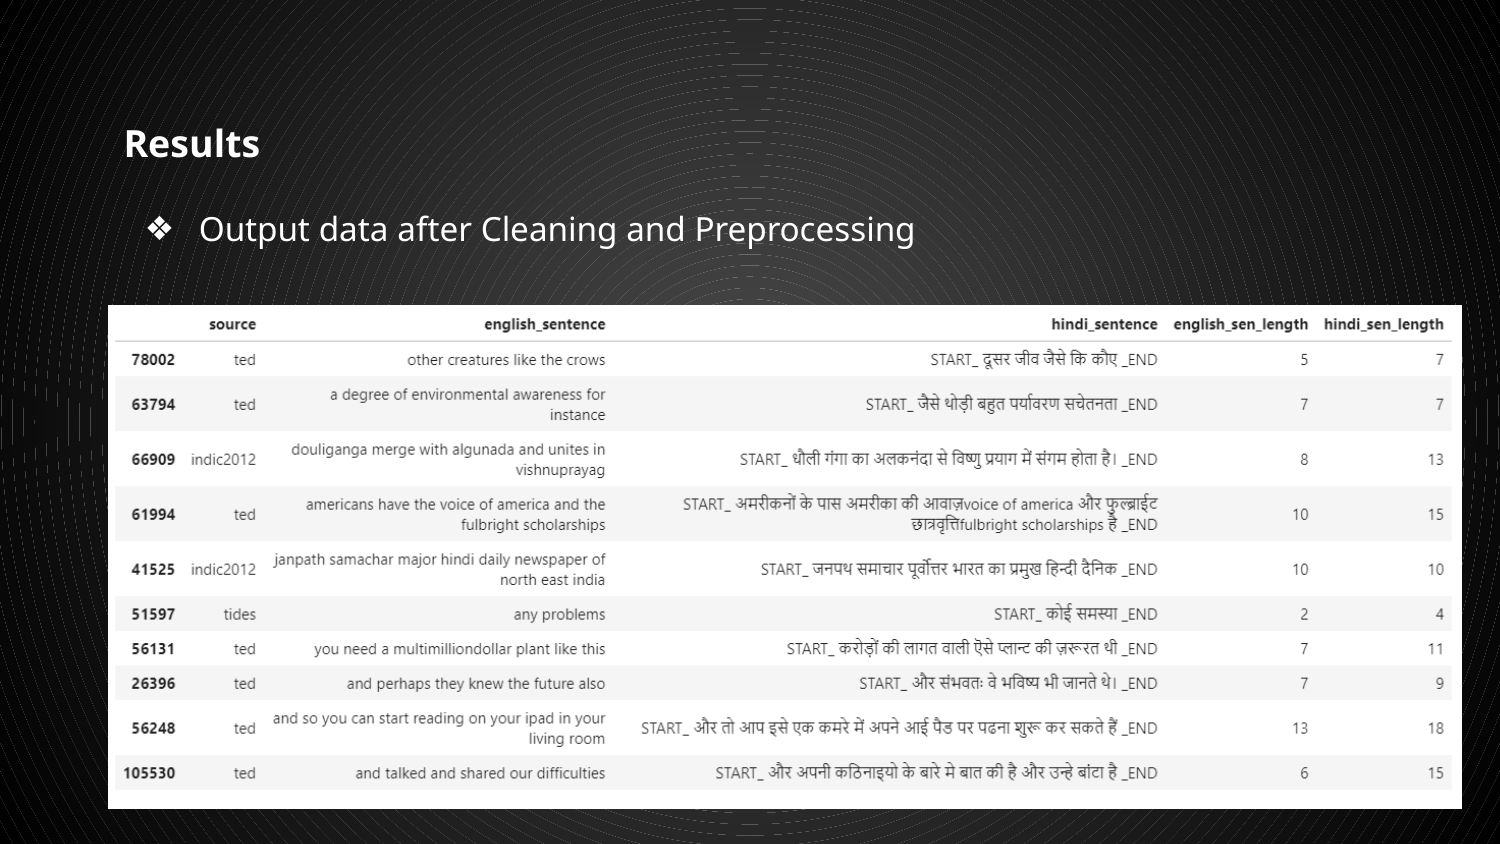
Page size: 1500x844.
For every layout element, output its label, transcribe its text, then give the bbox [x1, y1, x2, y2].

text_box Results [108, 106, 1138, 173]
picture [108, 304, 1462, 810]
text_box Output data after Cleaning and Preprocessing [108, 192, 1273, 263]
